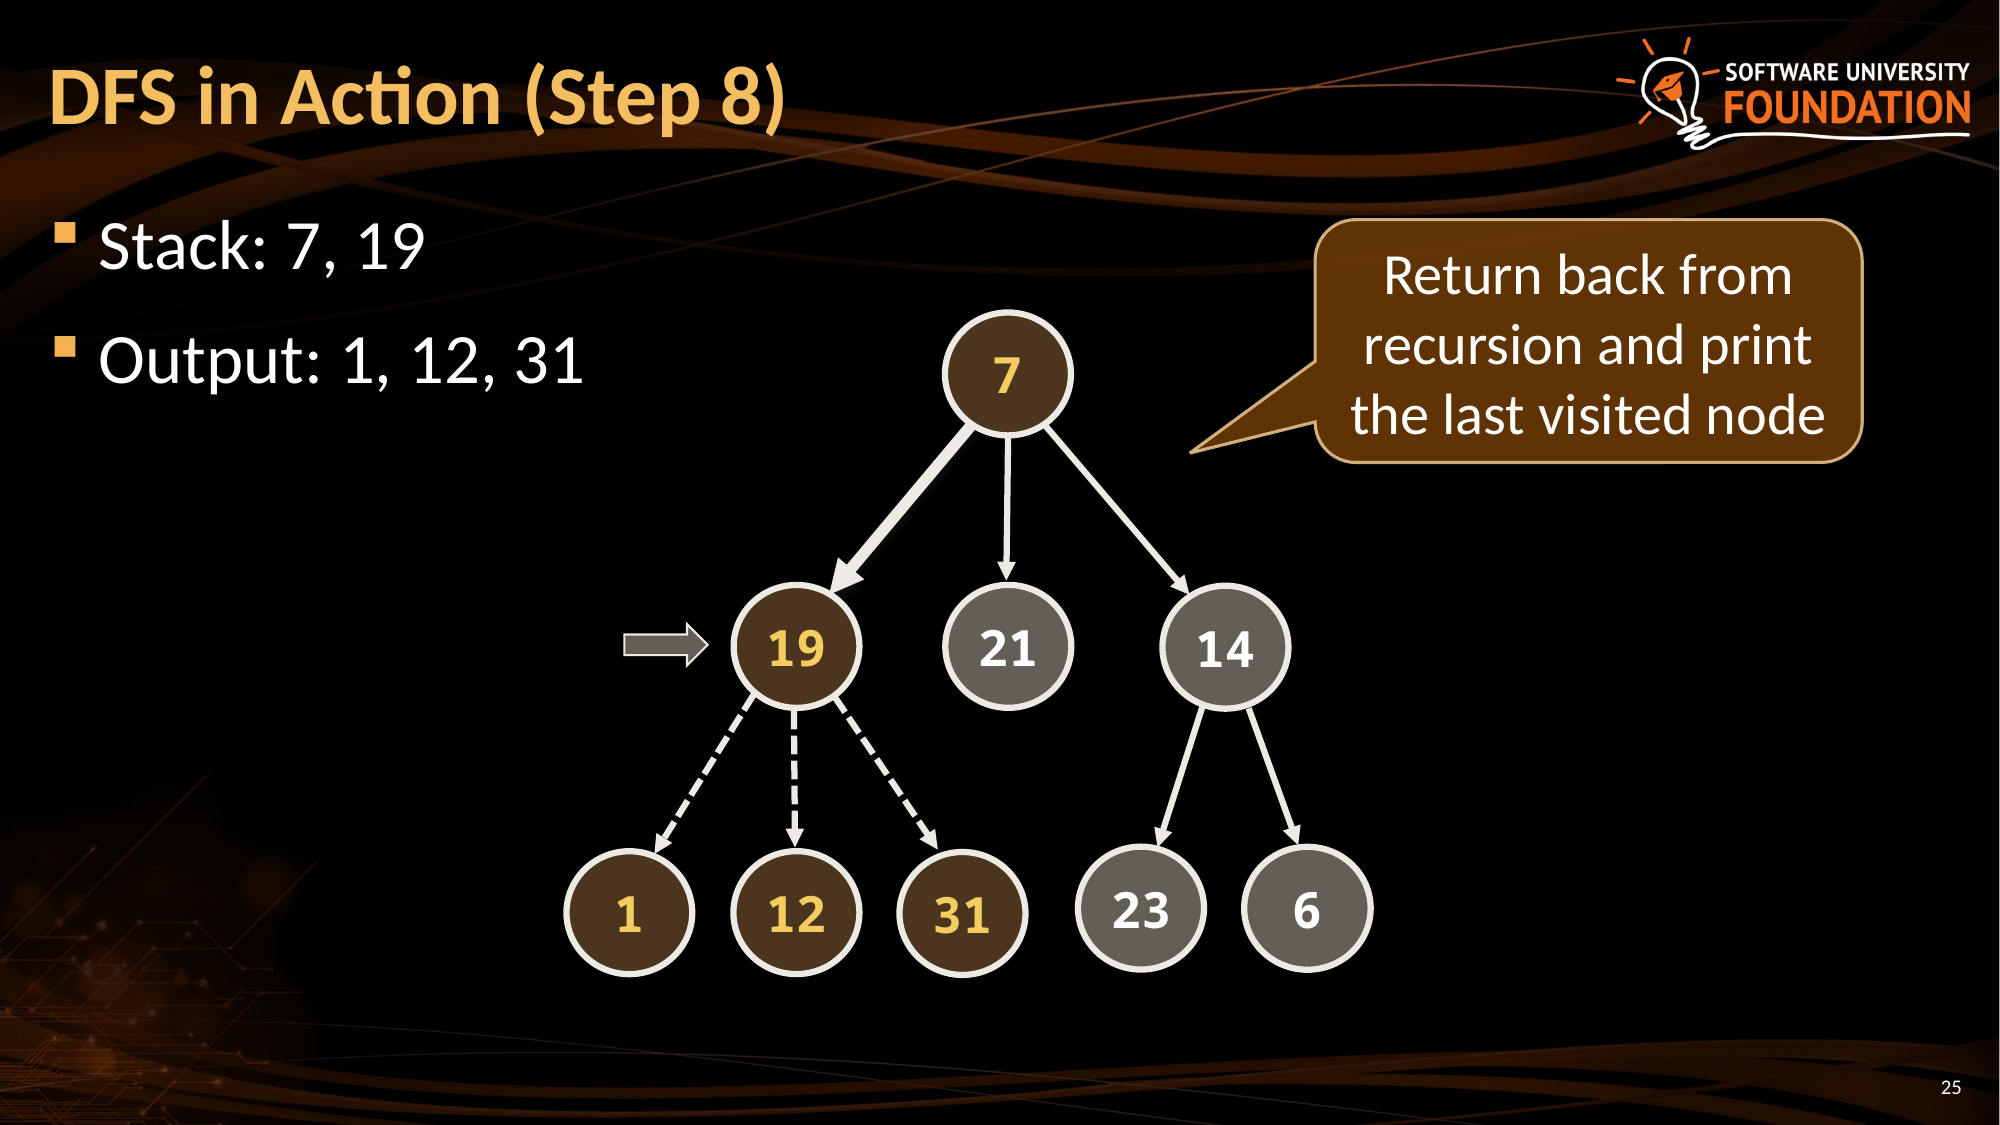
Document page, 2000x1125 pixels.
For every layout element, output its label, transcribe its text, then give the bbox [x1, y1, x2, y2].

list Stack: 7, 19 Output: 1, 12, 31 [31, 188, 1968, 1103]
title DFS in Action (Step 8) [30, 6, 1602, 189]
picture [0, 0, 2000, 1125]
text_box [566, 312, 1371, 975]
text_box Return back from recursion and print the last visited node [1314, 218, 1864, 464]
